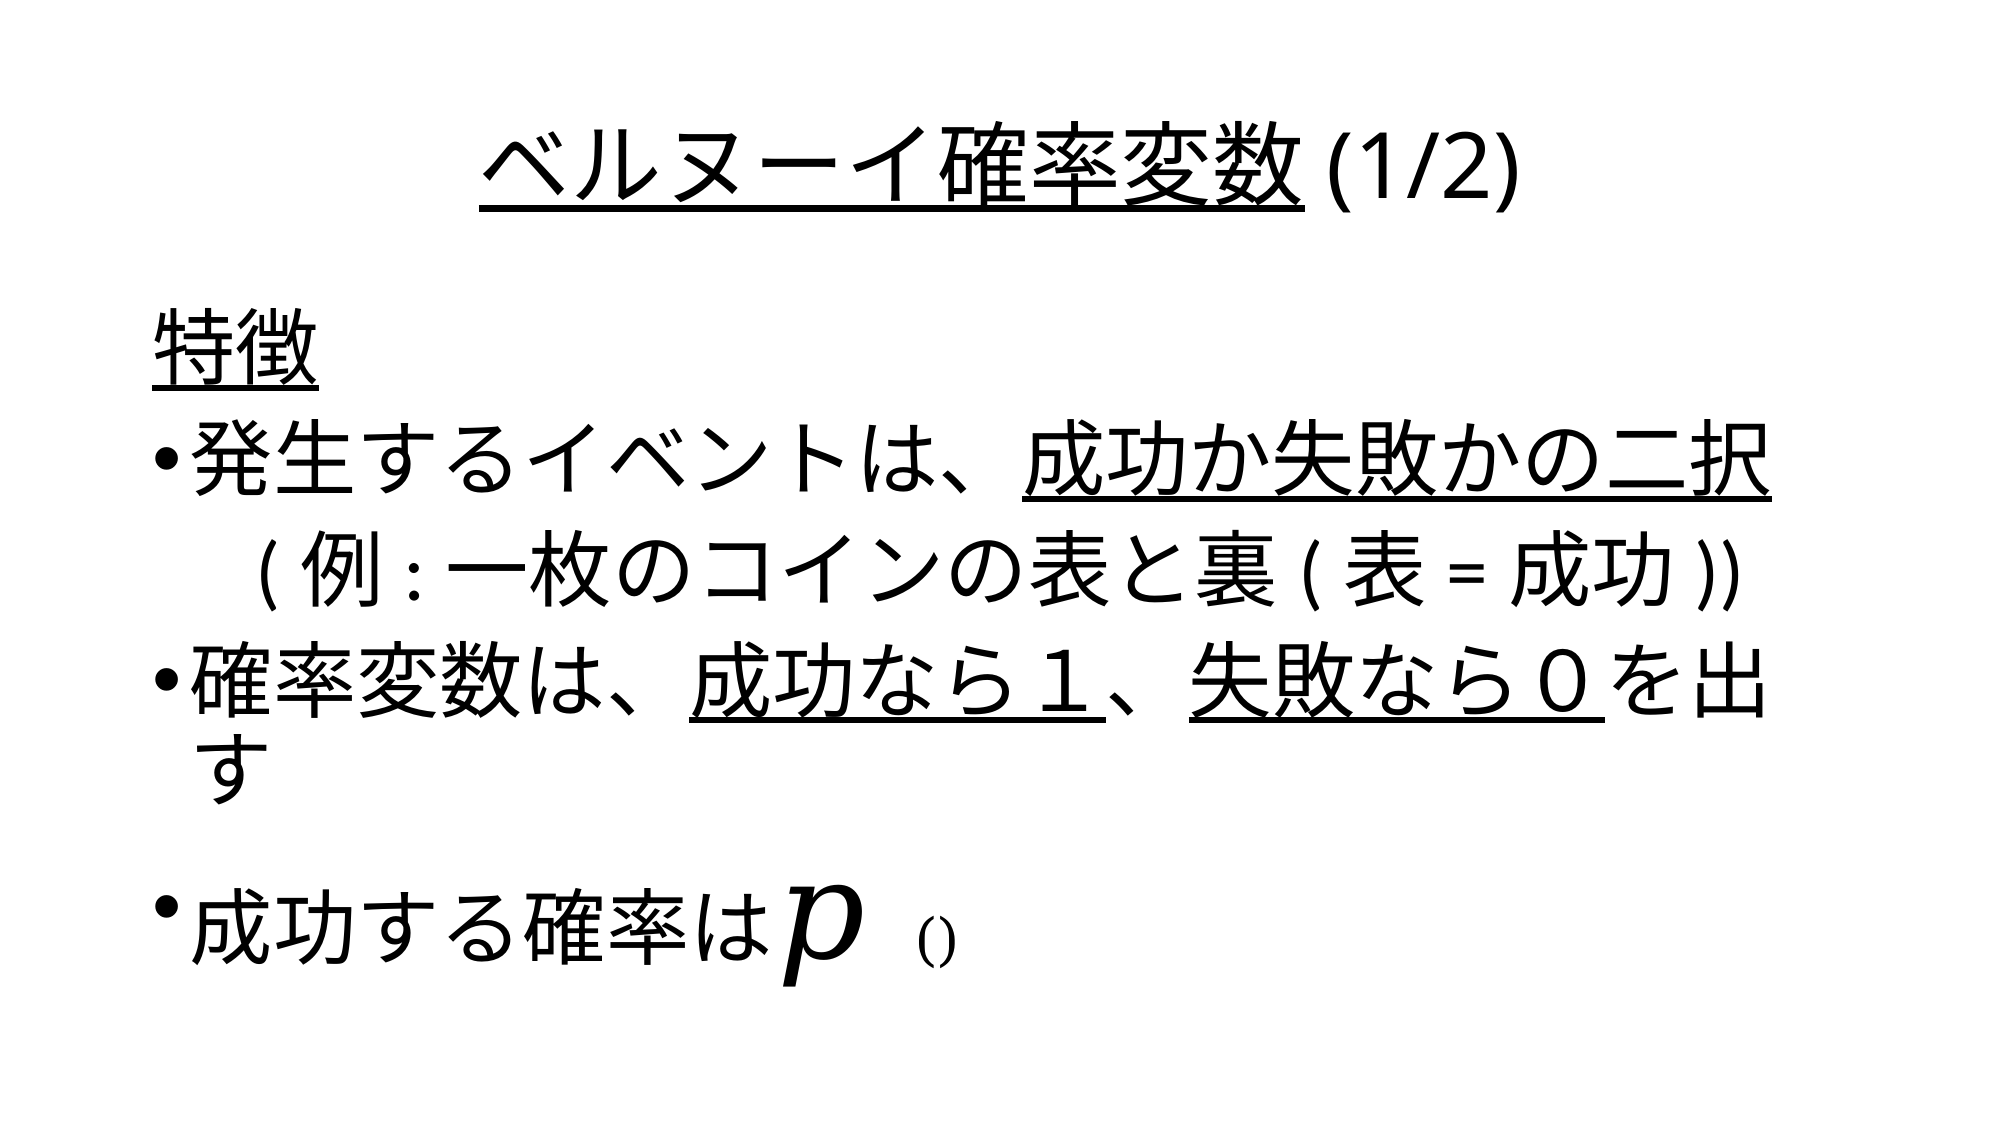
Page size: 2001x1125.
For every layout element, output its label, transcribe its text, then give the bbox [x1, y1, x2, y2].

title ベルヌーイ確率変数(1/2) [137, 59, 1863, 278]
